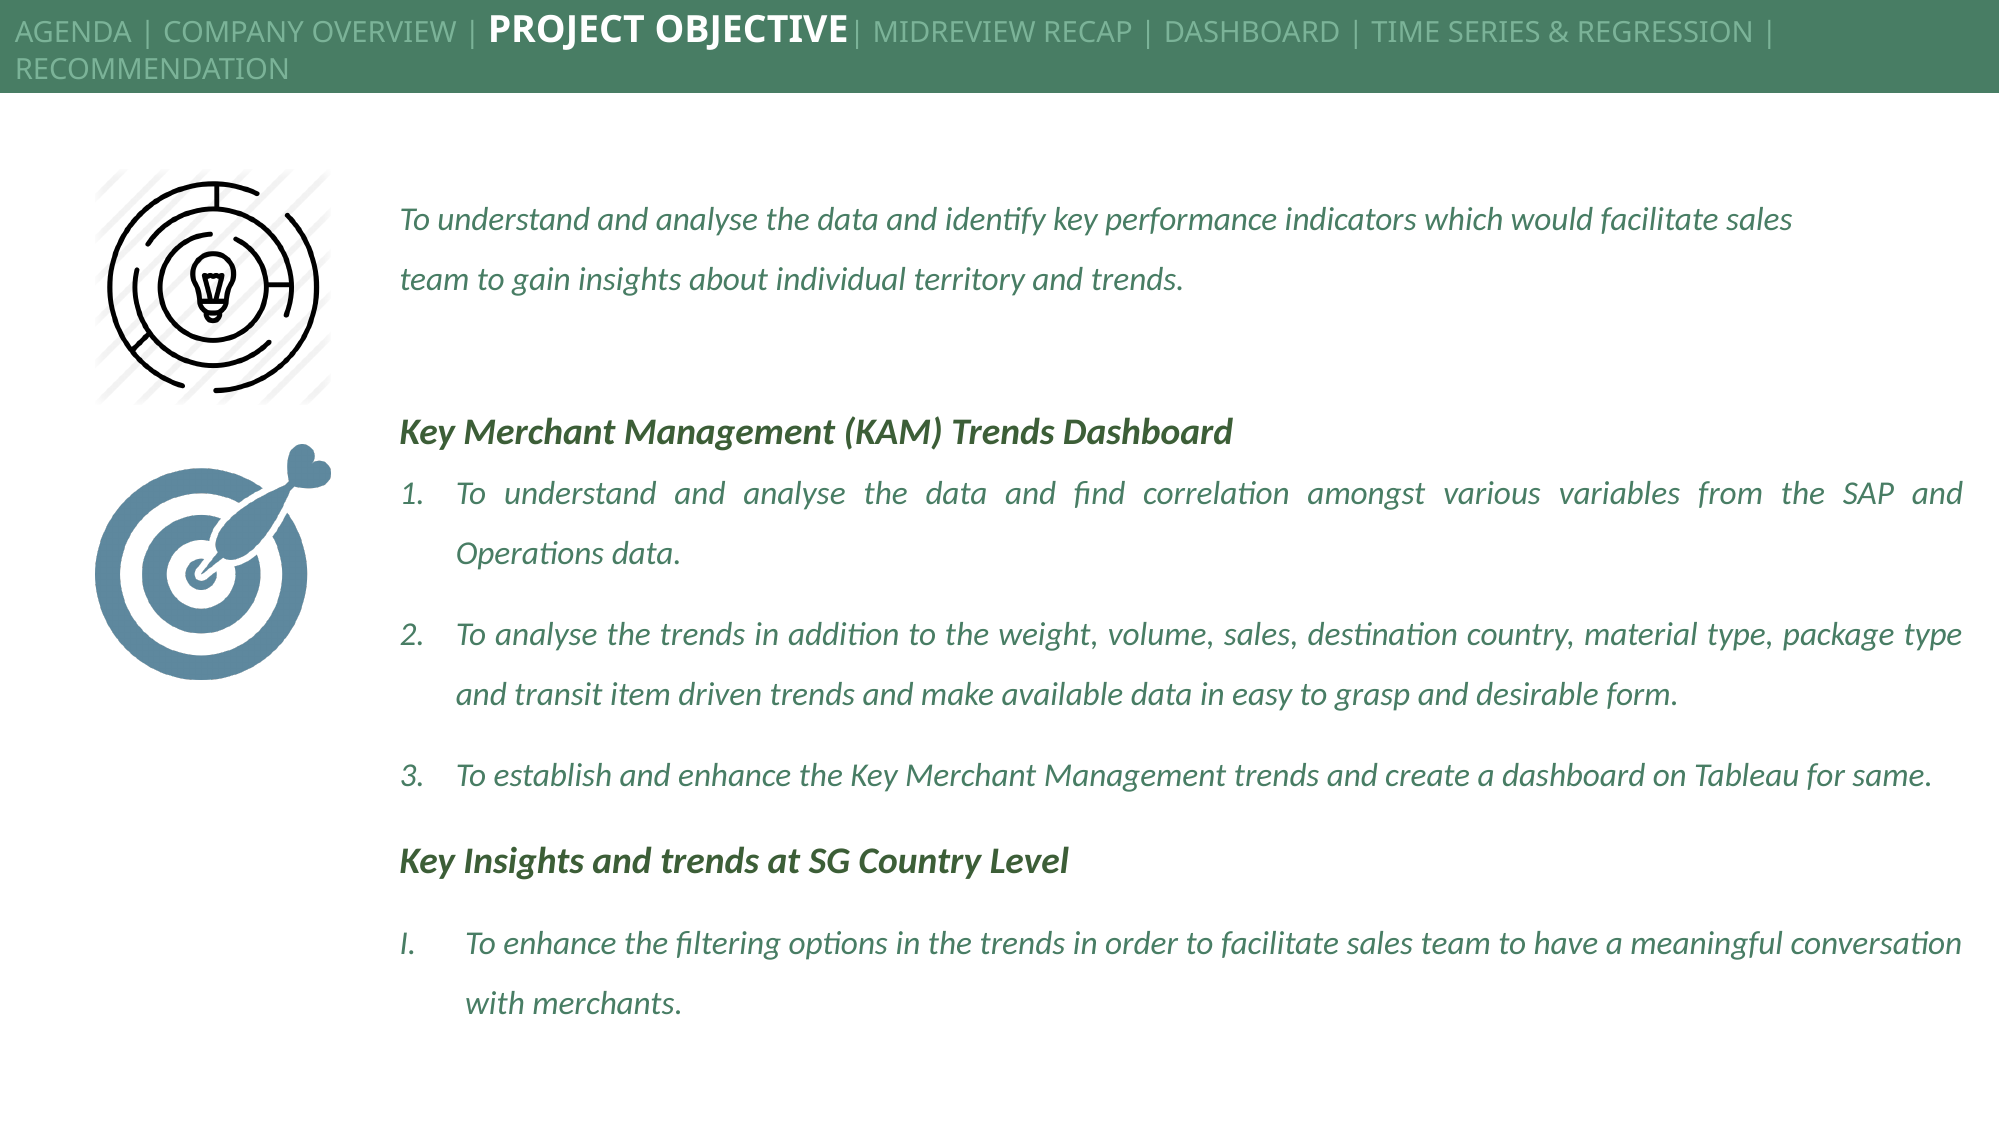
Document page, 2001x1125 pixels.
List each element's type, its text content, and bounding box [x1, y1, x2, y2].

text_box Key Merchant Management (KAM) Trends Dashboard To understand and analyse the data and find correlation amongst various variables from the SAP and Operations data. To analyse the trends in addition to the weight, volume, sales, destination country, material type, package type and transit item driven trends and make available data in easy to grasp and desirable form. To establish and enhance the Key Merchant Management trends and create a dashboard on Tableau for same. [384, 376, 1981, 801]
text_box Key Insights and trends at SG Country Level To enhance the filtering options in the trends in order to facilitate sales team to have a meaningful conversation with merchants. [384, 805, 1981, 1029]
picture [95, 444, 331, 680]
text_box To understand and analyse the data and identify key performance indicators which would facilitate sales team to gain insights about individual territory and trends. [384, 169, 1879, 304]
text_box AGENDA | COMPANY OVERVIEW | PROJECT OBJECTIVE| MIDREVIEW RECAP | DASHBOARD | TIME SERIES & REGRESSION | RECOMMENDATION [0, 0, 1999, 93]
picture [95, 169, 331, 405]
